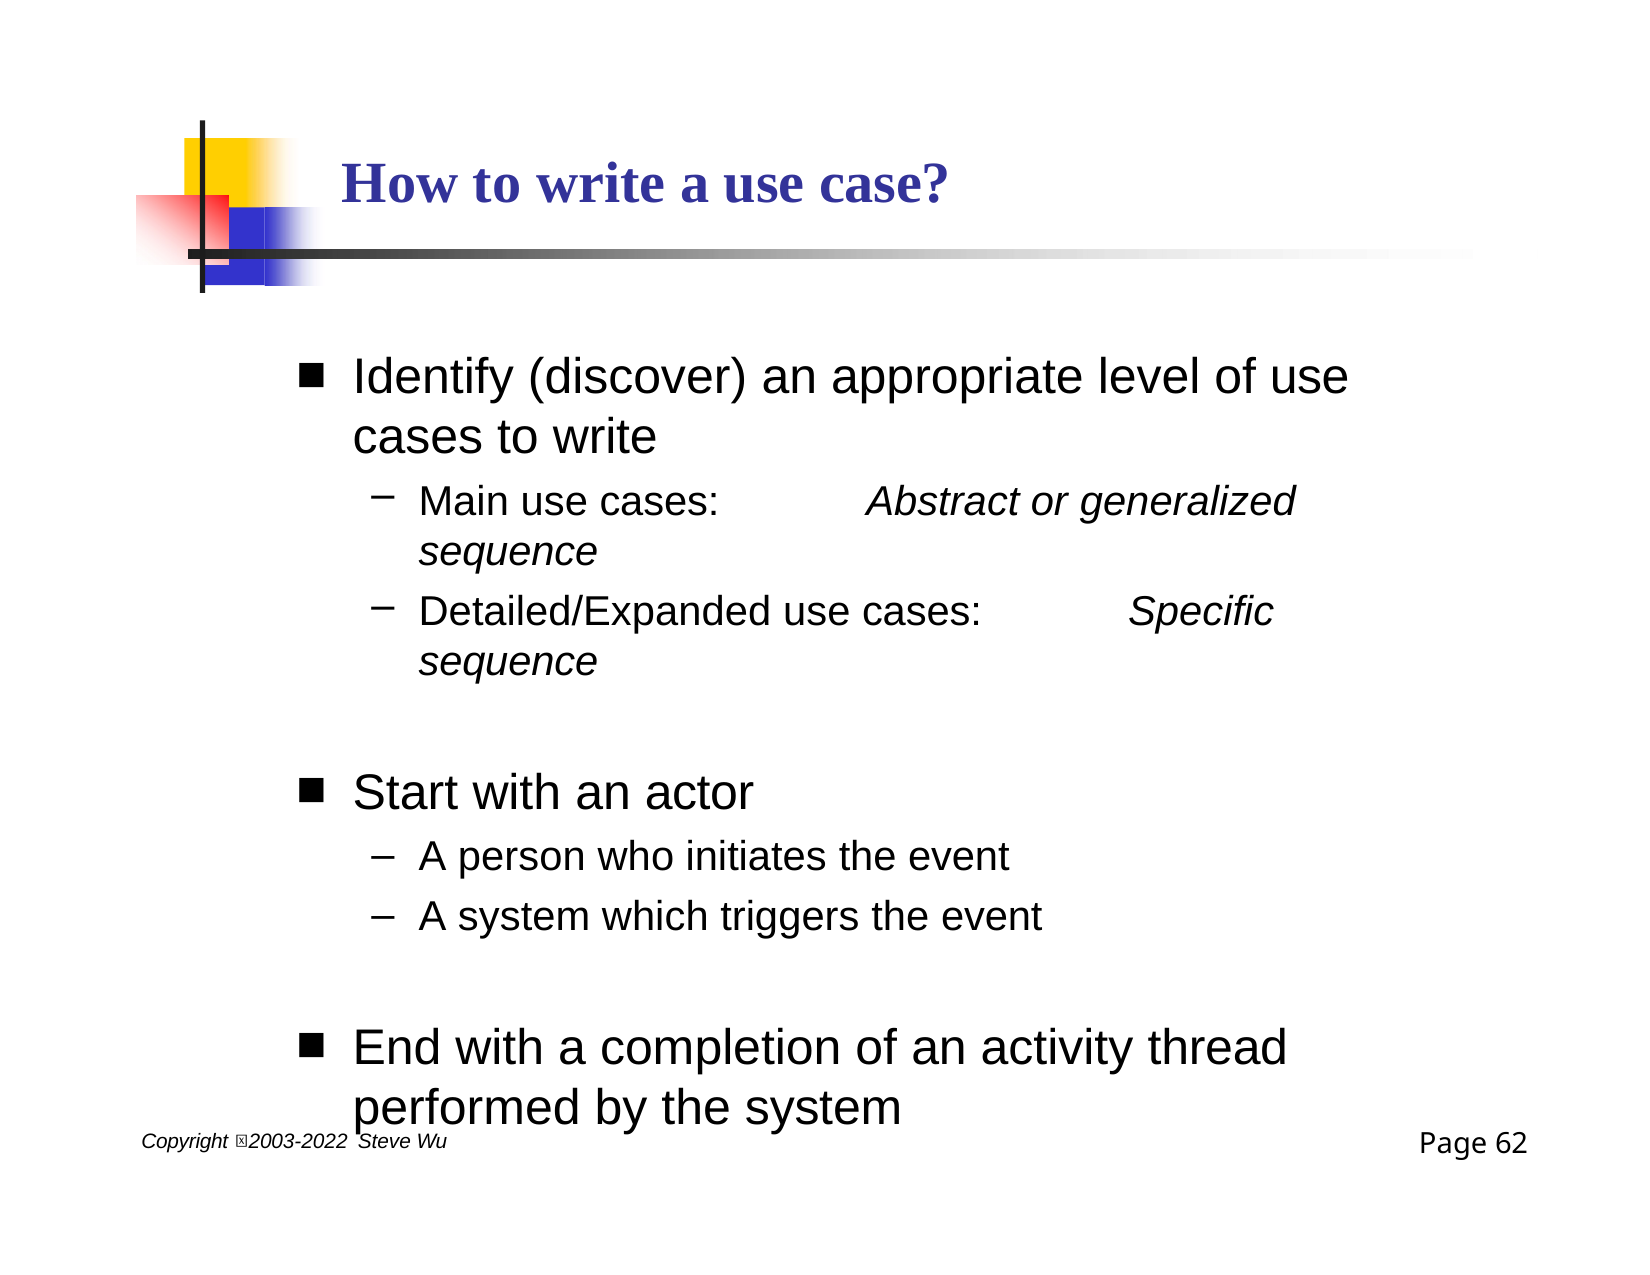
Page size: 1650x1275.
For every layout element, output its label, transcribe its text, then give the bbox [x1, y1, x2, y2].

slide_number Page 31 [1400, 1122, 1531, 1275]
picture [136, 195, 199, 286]
picture [206, 138, 276, 286]
text_box Identify (discover) an appropriate level of use cases to write Main use cases: Abstract or generalized sequence Detailed/Expanded use cases: Specific sequence Start with an actor A person who initiates the event A system which triggers the event End with a completion of an activity thread performed by the system [294, 341, 1366, 1135]
footer Copyright 2003-2022 Steve Wu [139, 1126, 461, 1275]
title How to write a use case? [276, 110, 1548, 358]
